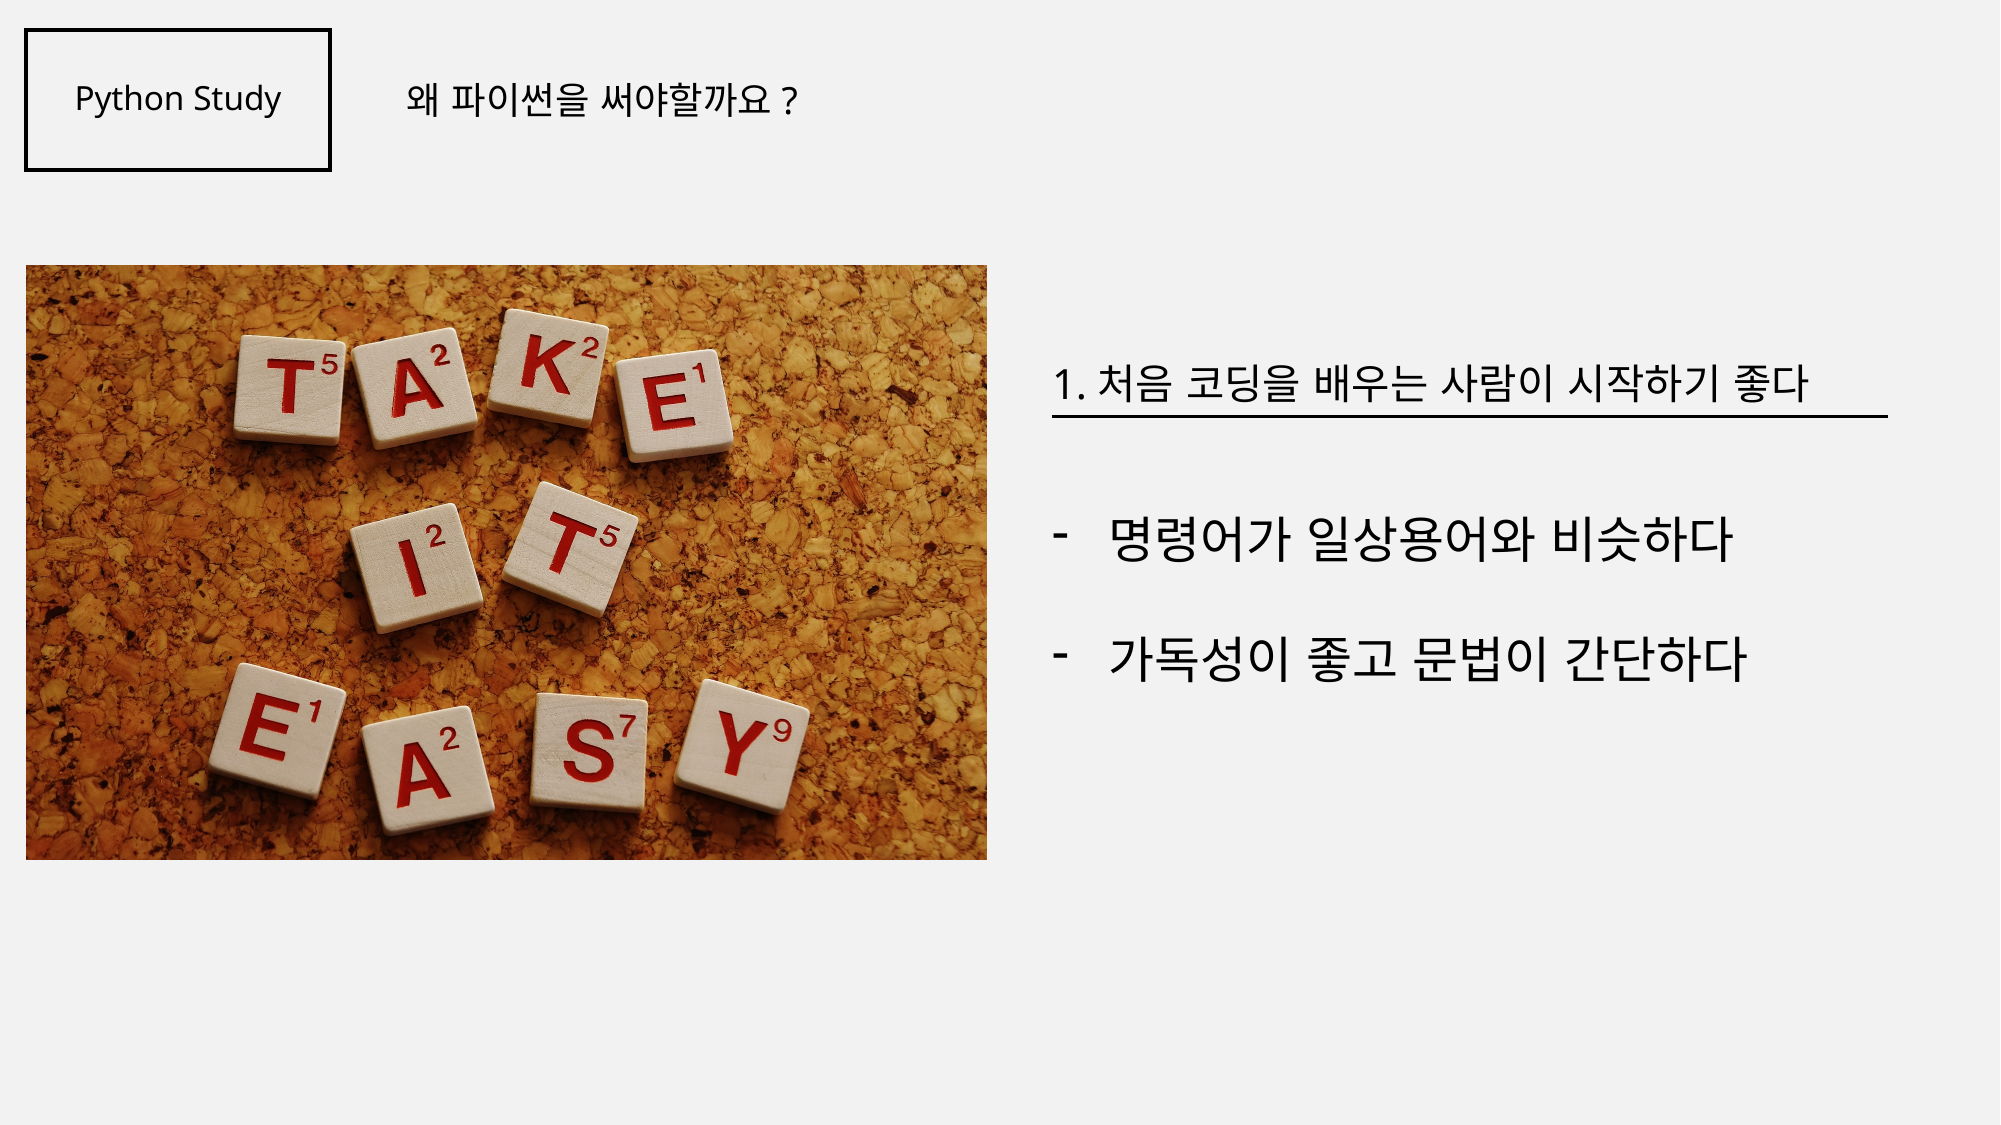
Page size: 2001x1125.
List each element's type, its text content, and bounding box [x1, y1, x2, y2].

picture [26, 265, 987, 860]
text_box 왜 파이썬을 써야할까요? [391, 69, 938, 129]
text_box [1037, 350, 1904, 760]
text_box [26, 29, 330, 171]
